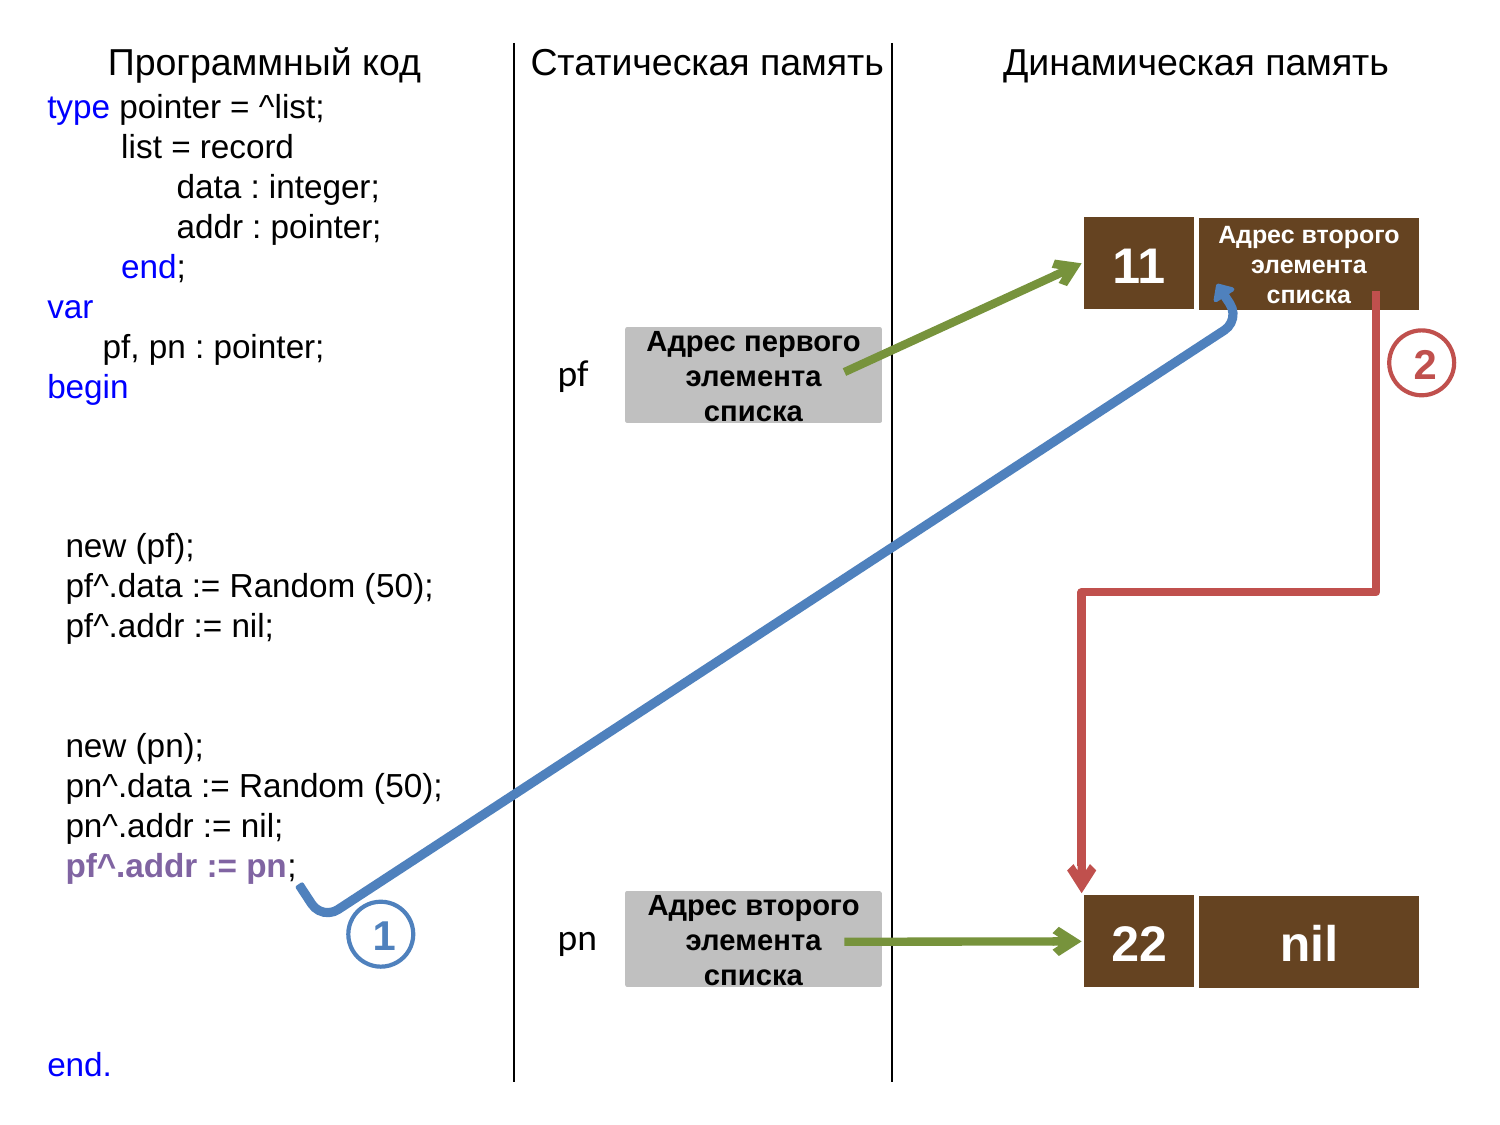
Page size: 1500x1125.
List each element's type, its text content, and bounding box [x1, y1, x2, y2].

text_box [1081, 214, 1422, 313]
text_box 2 [1387, 328, 1457, 398]
text_box [897, 522, 922, 550]
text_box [927, 444, 1500, 740]
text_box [1081, 892, 1422, 991]
text_box [518, 545, 887, 798]
text_box Динамическая память [988, 30, 1405, 91]
text_box 1 [346, 899, 416, 969]
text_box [542, 329, 881, 421]
text_box Программный код [93, 30, 437, 78]
text_box Статическая память [515, 30, 900, 91]
text_box [295, 792, 509, 918]
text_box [542, 892, 881, 985]
text_box [1043, 319, 1238, 443]
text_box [844, 263, 1082, 373]
text_box type pointer = ^list; list = record data : integer; addr : pointer; end; var pf, pn : pointer; begin new (pf); pf^.data := Random (50); pf^.addr := nil; new (pn); pn^.data := Random (50); pn^.addr := nil; pf^.addr := pn; end. [32, 78, 458, 1091]
